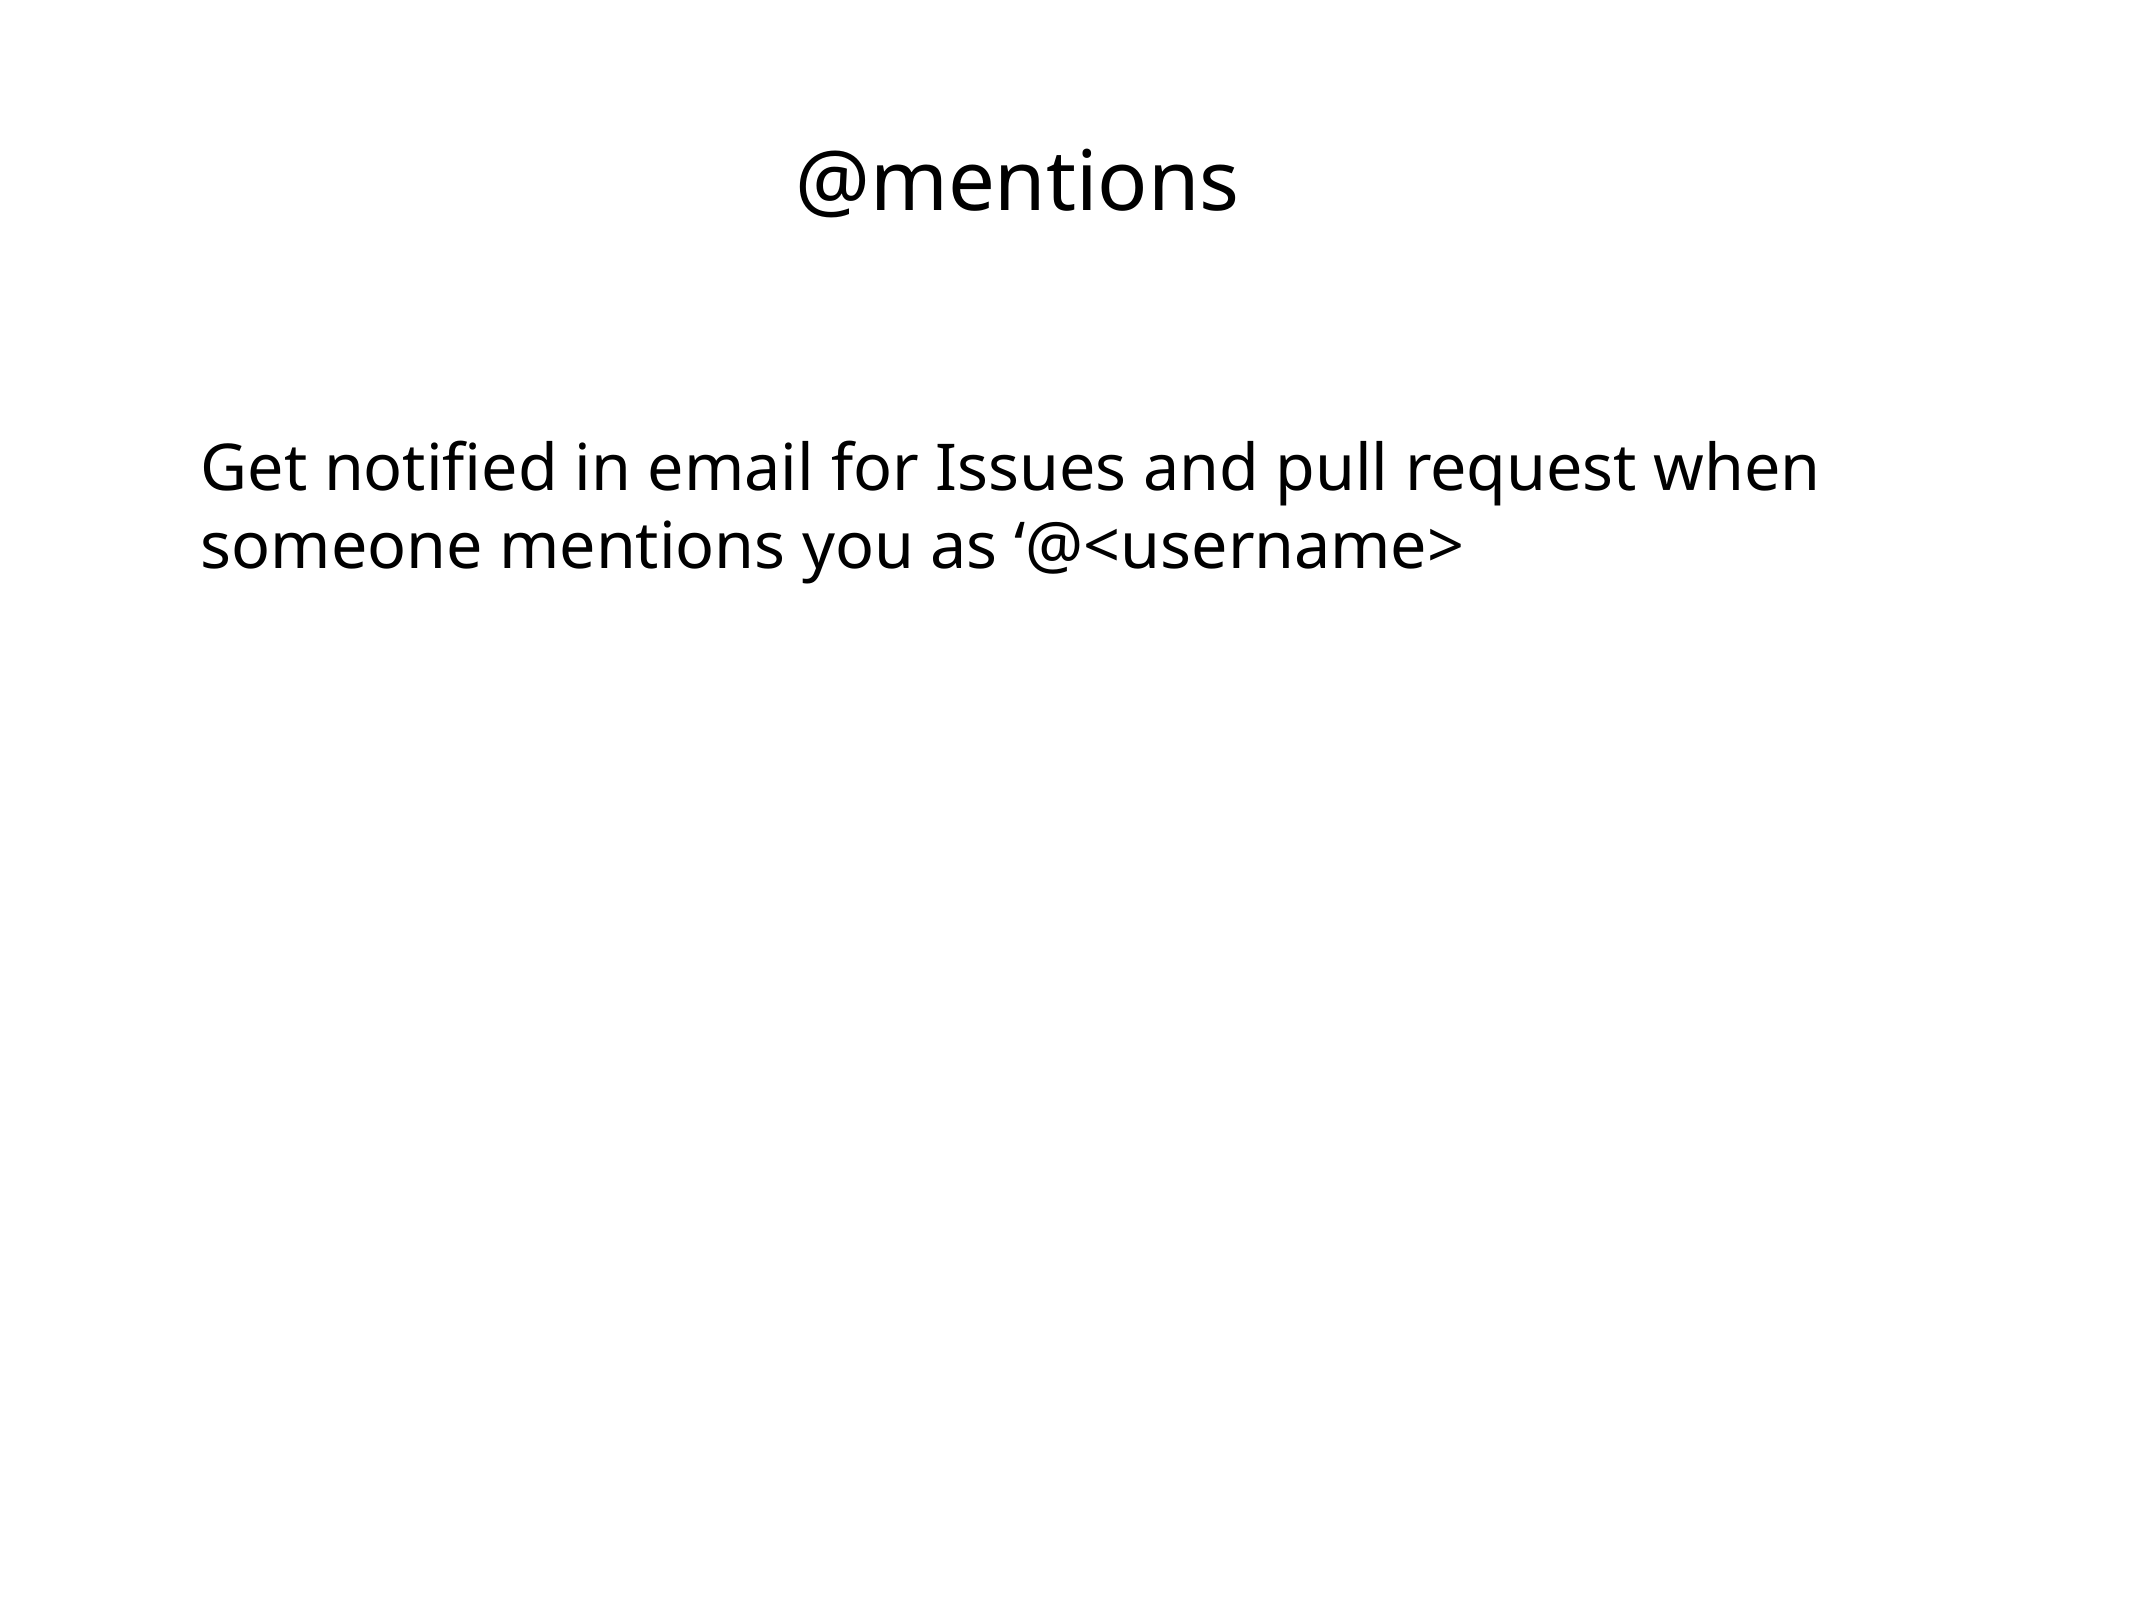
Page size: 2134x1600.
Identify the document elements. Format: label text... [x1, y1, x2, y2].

text_box Get notified in email for Issues and pull request when someone mentions you as ‘@<username> [192, 417, 1941, 590]
title @mentions [336, 68, 1699, 286]
